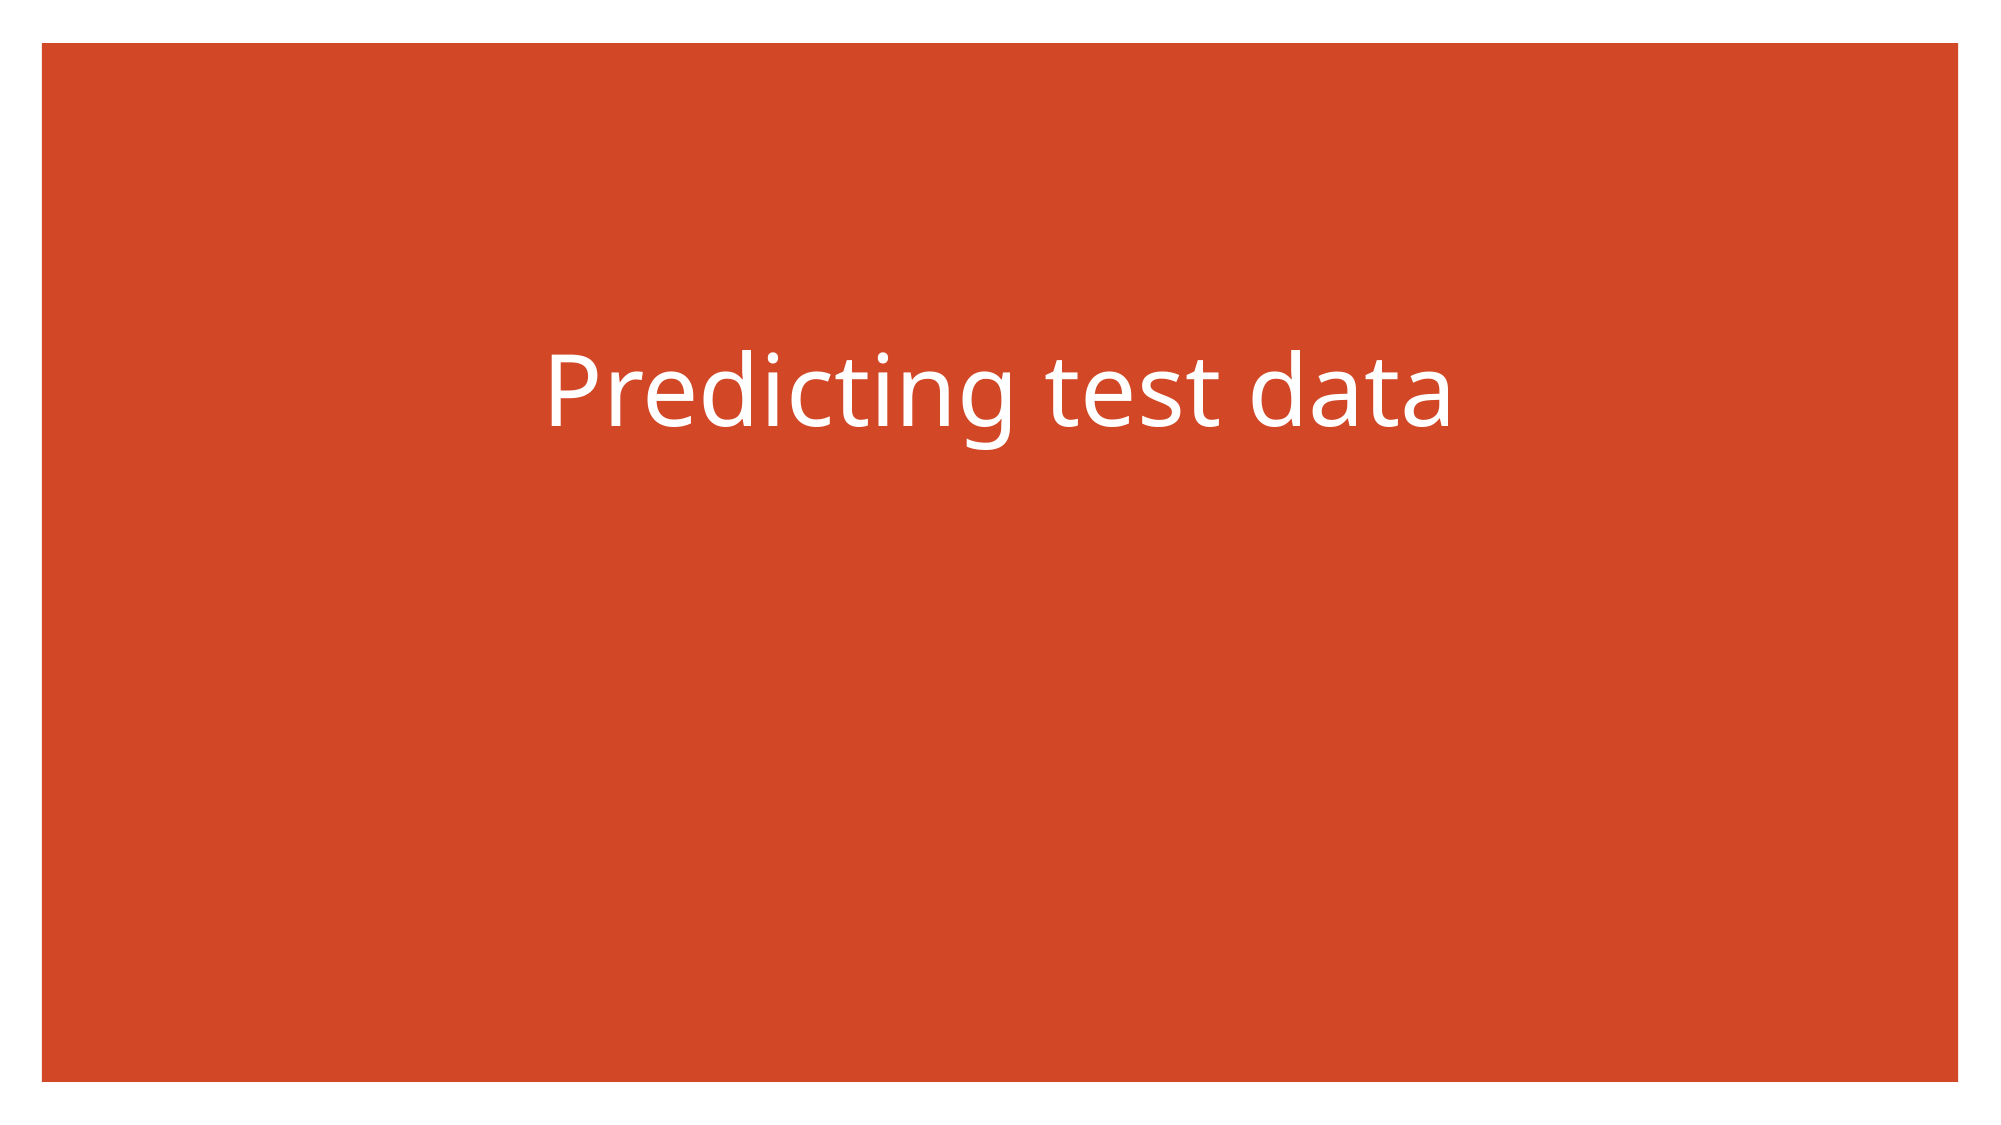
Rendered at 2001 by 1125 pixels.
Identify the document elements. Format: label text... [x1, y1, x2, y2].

title Predicting test data [137, 190, 1863, 583]
